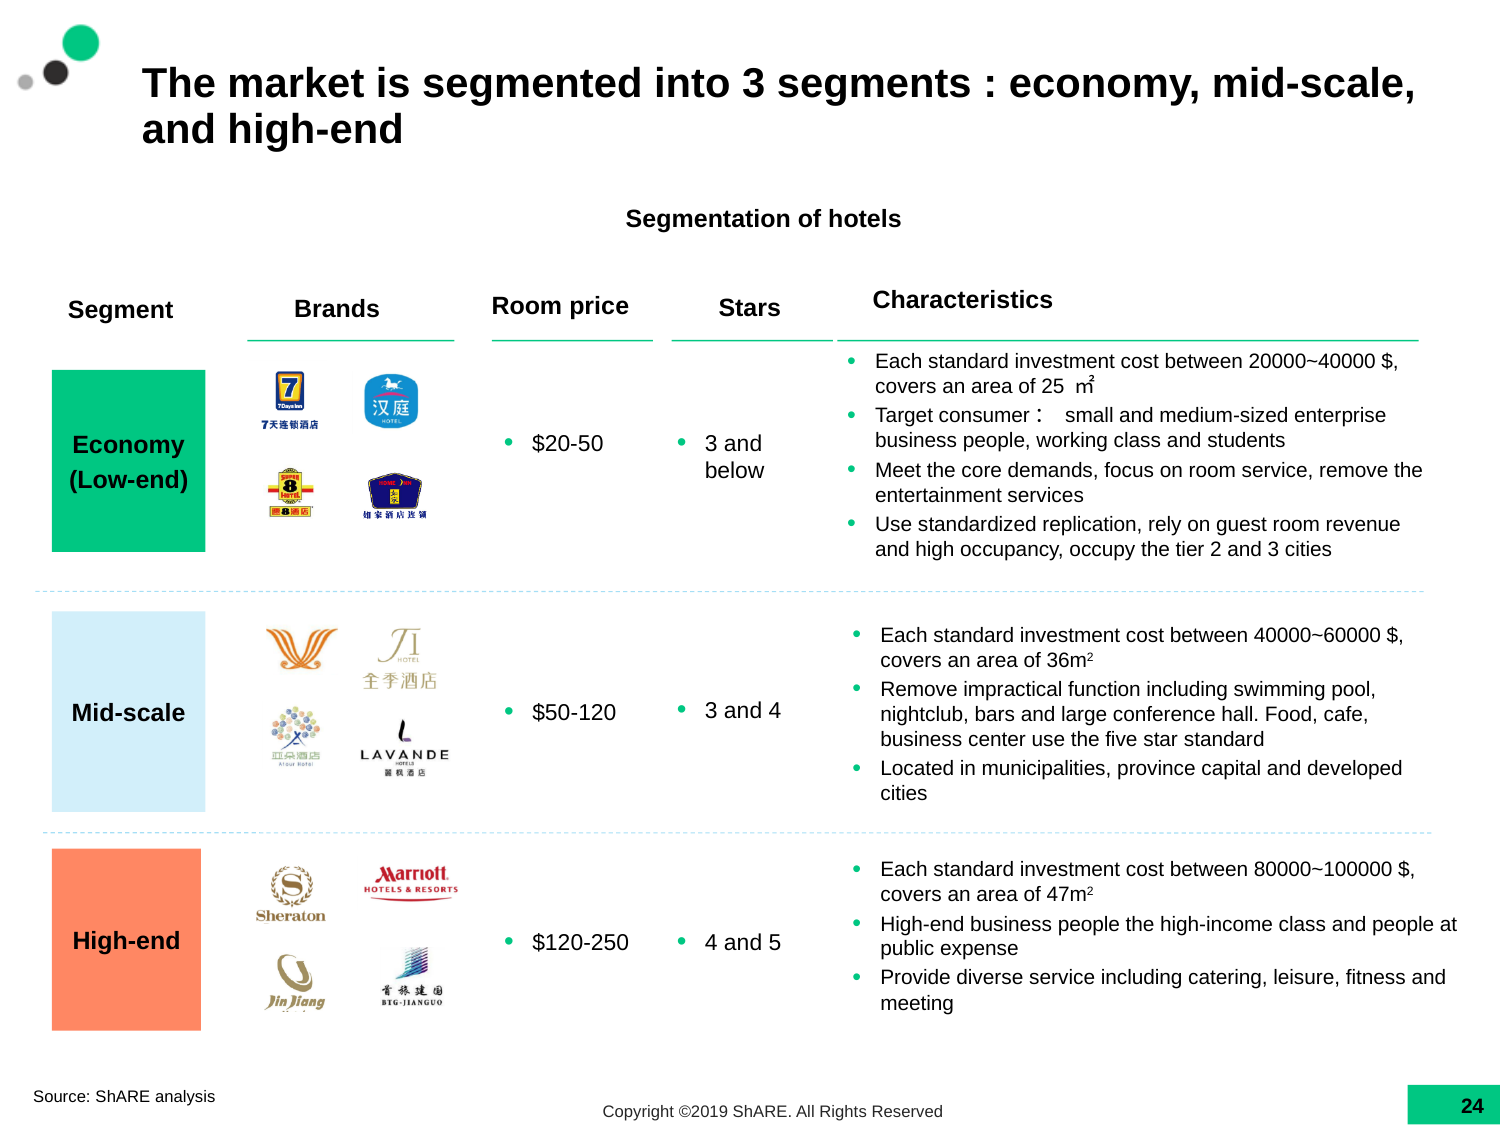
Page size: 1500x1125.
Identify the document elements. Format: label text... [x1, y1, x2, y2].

picture [256, 859, 327, 925]
picture [266, 619, 339, 675]
text_box Mid-scale [51, 611, 206, 812]
text_box 3 and below [661, 421, 823, 478]
text_box Segment [67, 293, 201, 324]
text_box Room price [449, 289, 672, 320]
picture [358, 718, 451, 781]
text_box Each standard investment cost between 20000~40000 $, covers an area of 25 ㎡ Target consumer： small and medium-sized enterprise business people, working class and students Meet the core demands, focus on room service, remove the entertainment services Use standardized replication, rely on guest room revenue and high occupancy, occupy the tier 2 and 3 cities [831, 340, 1445, 562]
text_box Stars [699, 291, 801, 322]
text_box 3 and 4 [661, 687, 823, 745]
text_box 4 and 5 [661, 920, 803, 977]
picture [248, 360, 327, 434]
text_box Characteristics [872, 283, 1350, 314]
picture [357, 469, 430, 520]
text_box $120-250 [489, 919, 676, 977]
picture [262, 701, 327, 769]
text_box High-end [51, 848, 201, 1031]
picture [352, 371, 432, 434]
text_box [823, 571, 1497, 784]
text_box Economy (Low-end) [51, 369, 206, 552]
picture [357, 856, 468, 910]
text_box $50-120 [489, 689, 676, 747]
text_box Segmentation of hotels [390, 189, 1110, 246]
text_box $20-50 [488, 421, 651, 478]
text_box Source: ShARE analysis [18, 1078, 236, 1114]
text_box Each standard investment cost between 80000~100000 $, covers an area of 47m2 High-end business people the high-income class and people at public expense Provide diverse service including catering, leisure, fitness and meeting [837, 848, 1474, 1022]
picture [262, 463, 315, 520]
text_box Brands [226, 292, 449, 323]
title The market is segmented into 3 segments : economy, mid-scale, and high-end [127, 25, 1451, 189]
picture [361, 616, 443, 694]
text_box Each standard investment cost between 40000~60000 $, covers an area of 36m2 Remove impractical function including swimming pool, nightclub, bars and large conference hall. Food, cafe, business center use the five star standard Located in municipalities, province capital and developed cities [837, 614, 1465, 813]
picture [257, 949, 330, 1012]
picture [380, 947, 445, 1010]
picture [11, 20, 107, 94]
